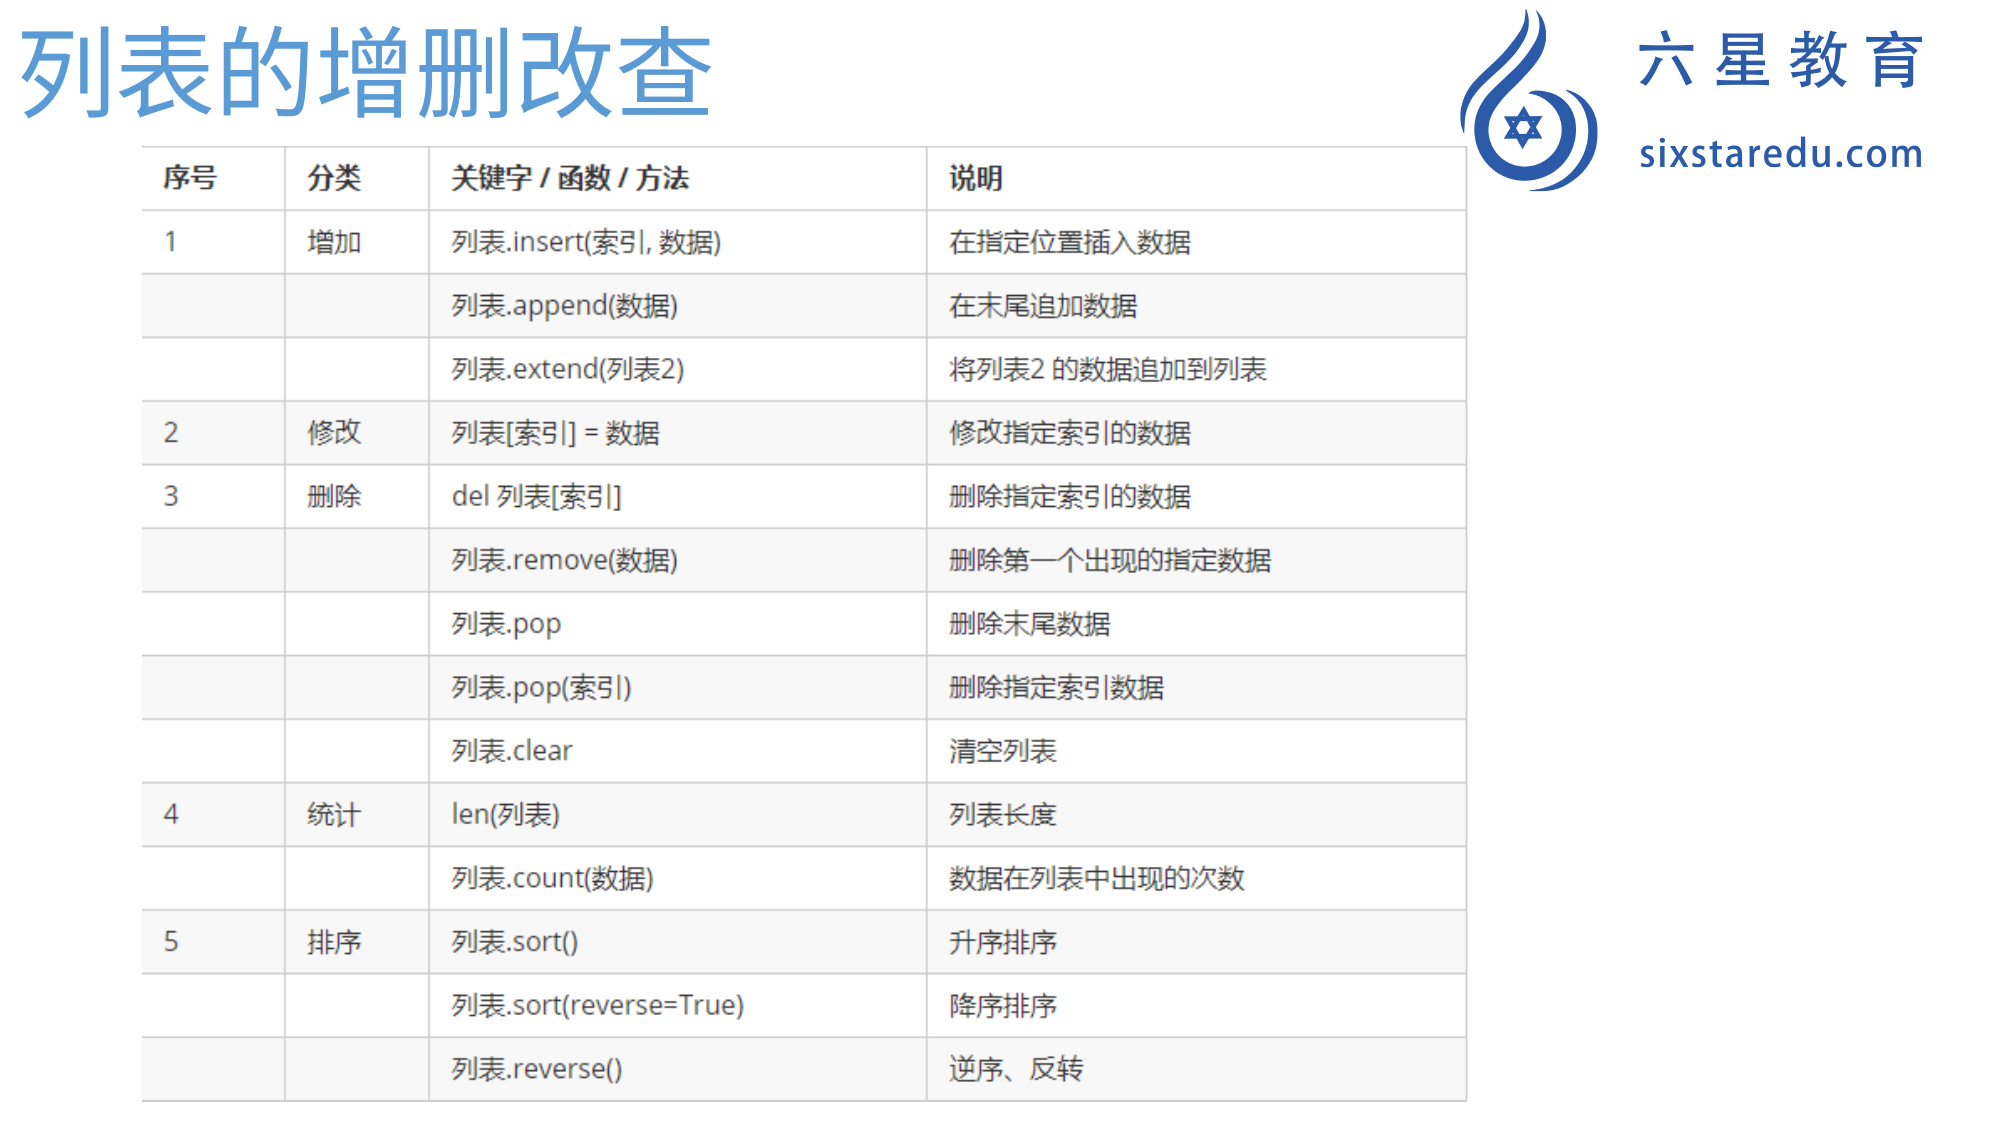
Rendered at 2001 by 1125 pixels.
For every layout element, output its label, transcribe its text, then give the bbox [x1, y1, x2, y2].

picture [142, 0, 2000, 1103]
text_box 列表的增删改查 [1, 3, 1045, 138]
